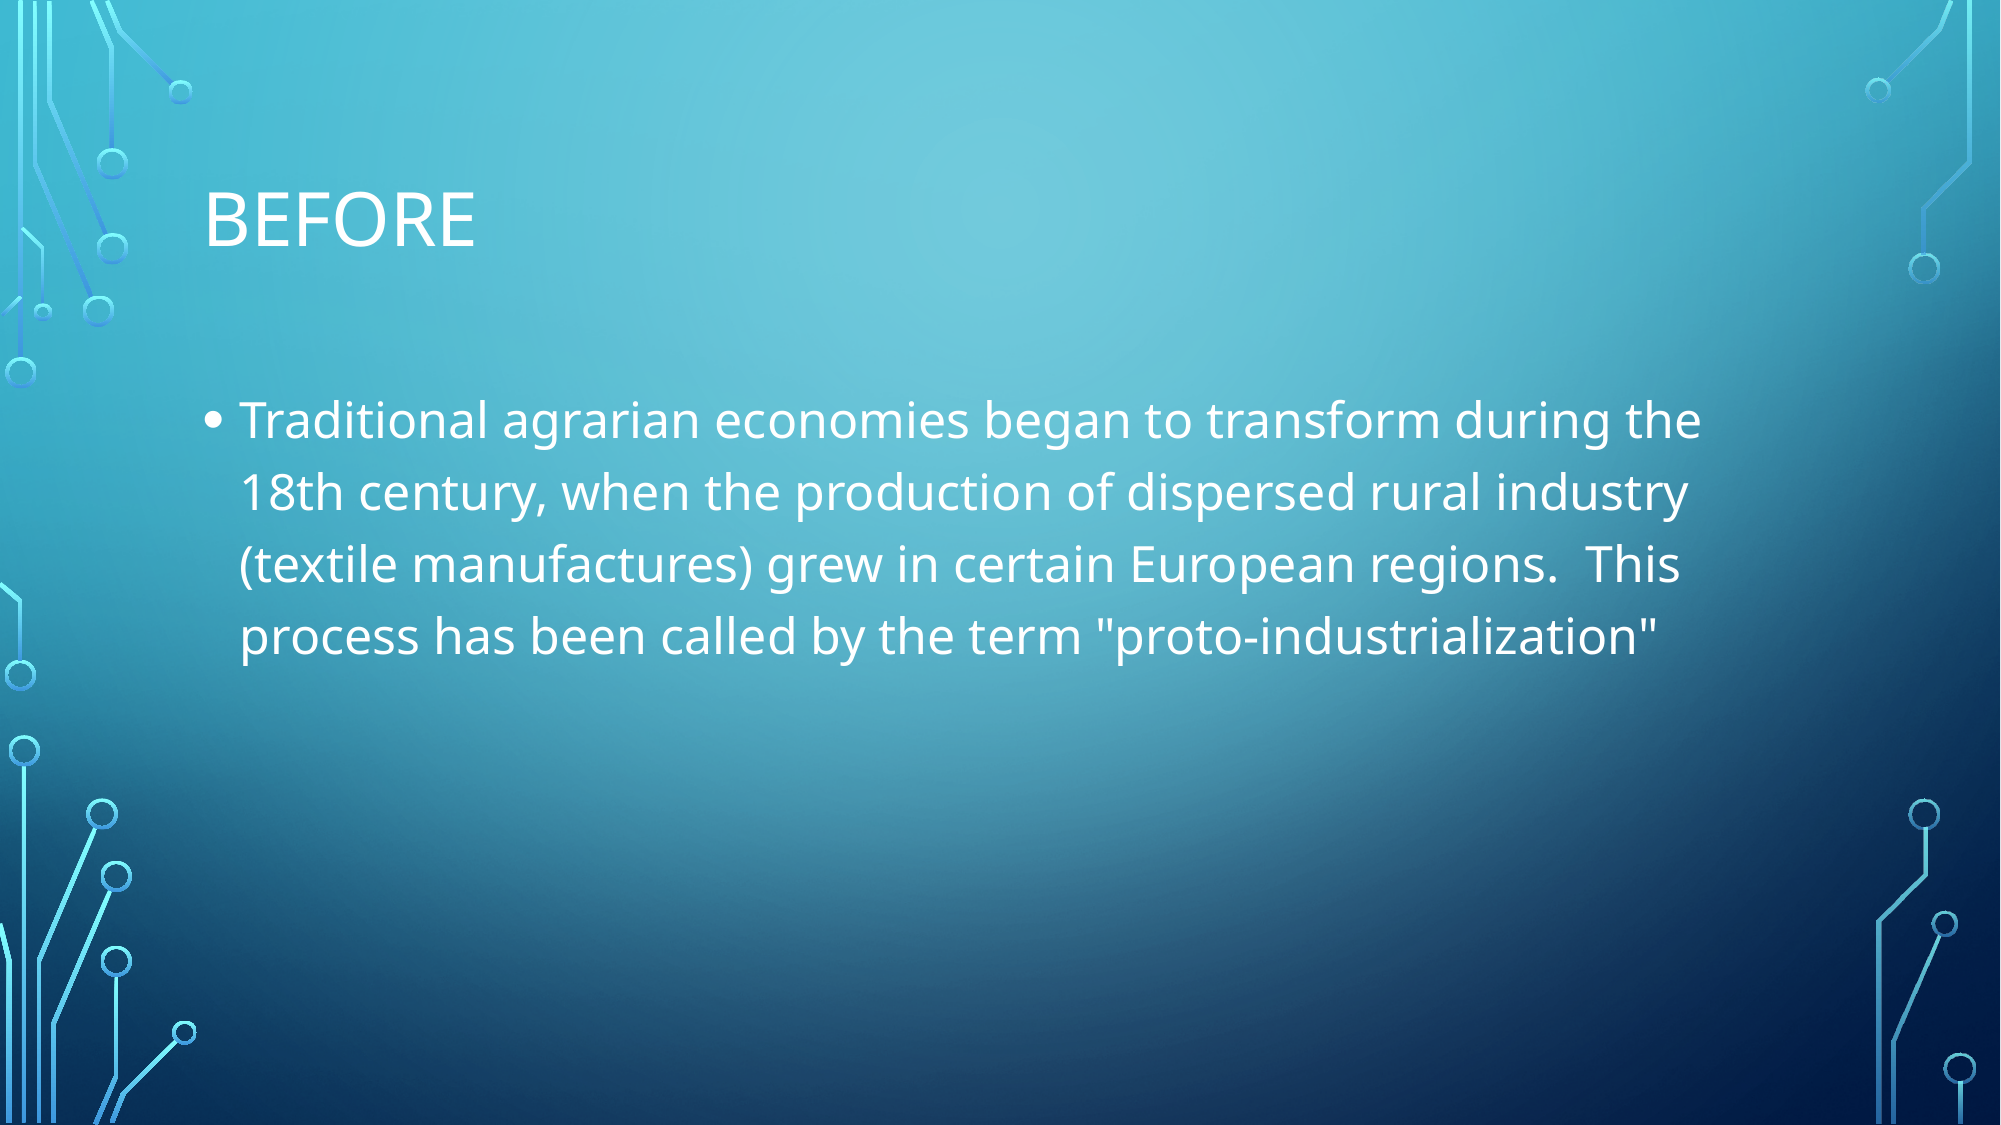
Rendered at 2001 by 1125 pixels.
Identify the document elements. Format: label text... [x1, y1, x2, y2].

list Traditional agrarian economies began to transform during the 18th century, when the production of dispersed rural industry (textile manufactures) grew in certain European regions. This process has been called by the term "proto-industrialization" [187, 369, 1813, 950]
title Before [187, 101, 1813, 344]
